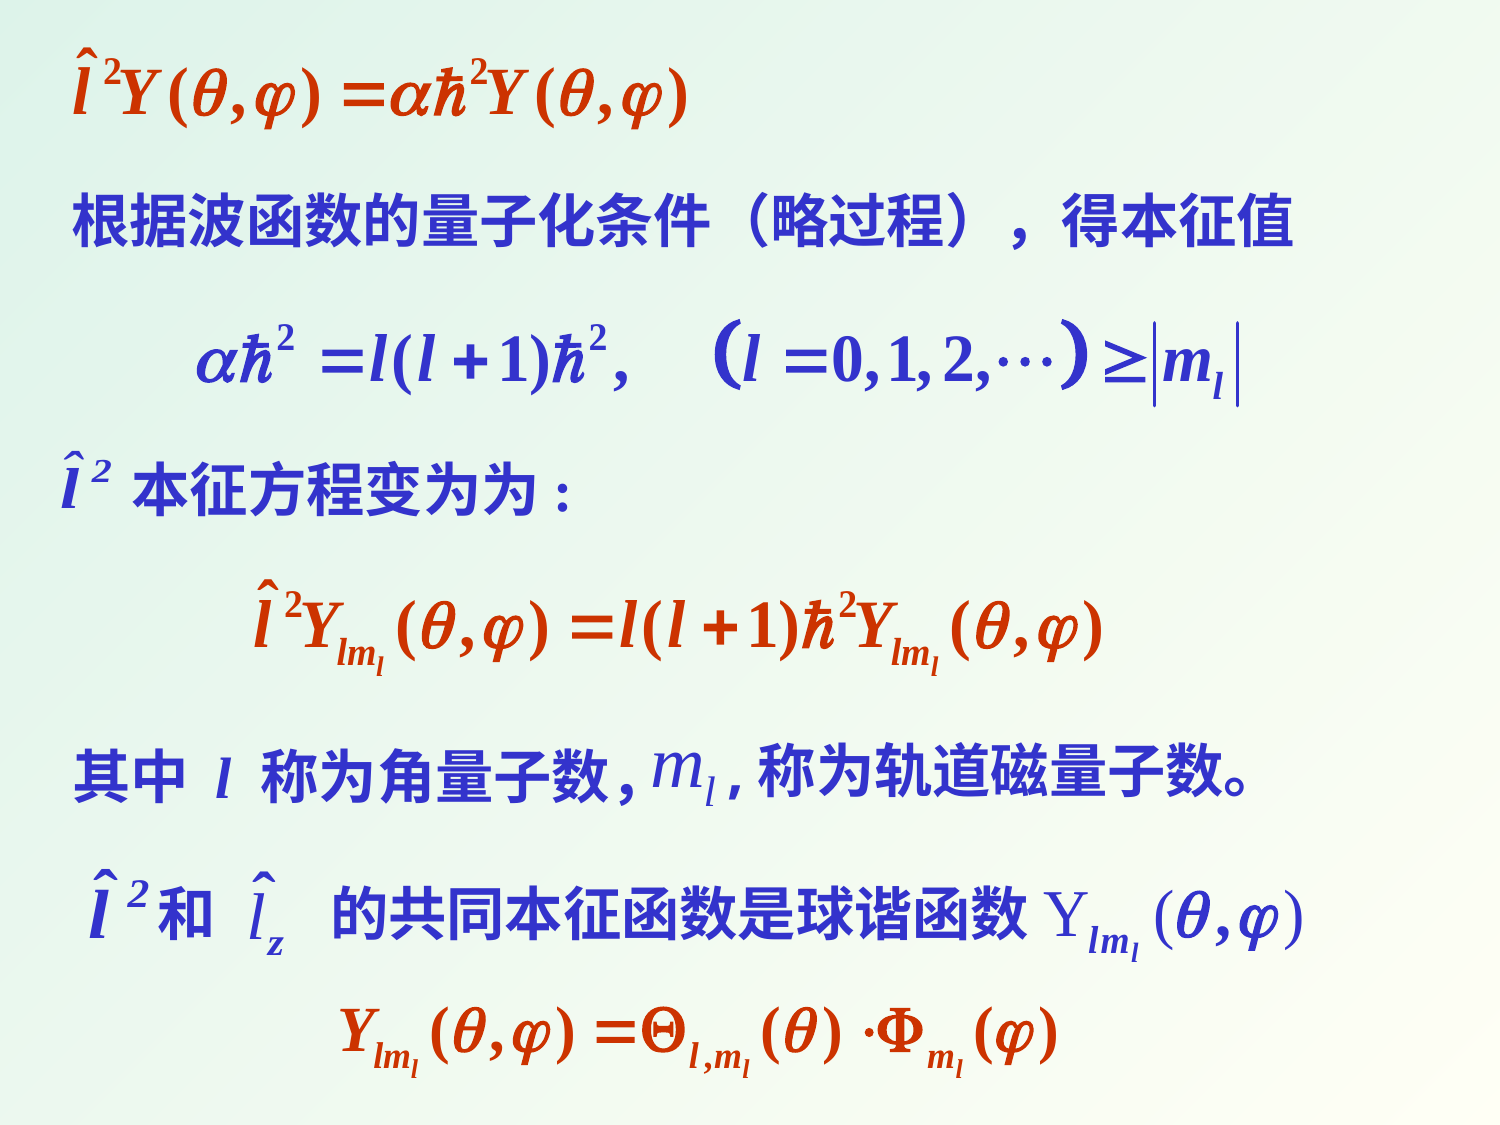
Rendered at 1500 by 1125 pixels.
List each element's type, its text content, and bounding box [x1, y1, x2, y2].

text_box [76, 856, 1313, 1095]
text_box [58, 714, 1316, 821]
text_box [186, 307, 1252, 421]
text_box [242, 568, 1117, 693]
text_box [61, 35, 701, 143]
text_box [49, 440, 585, 532]
text_box 根据波函数的量子化条件（略过程），得本征值 [56, 176, 1310, 261]
